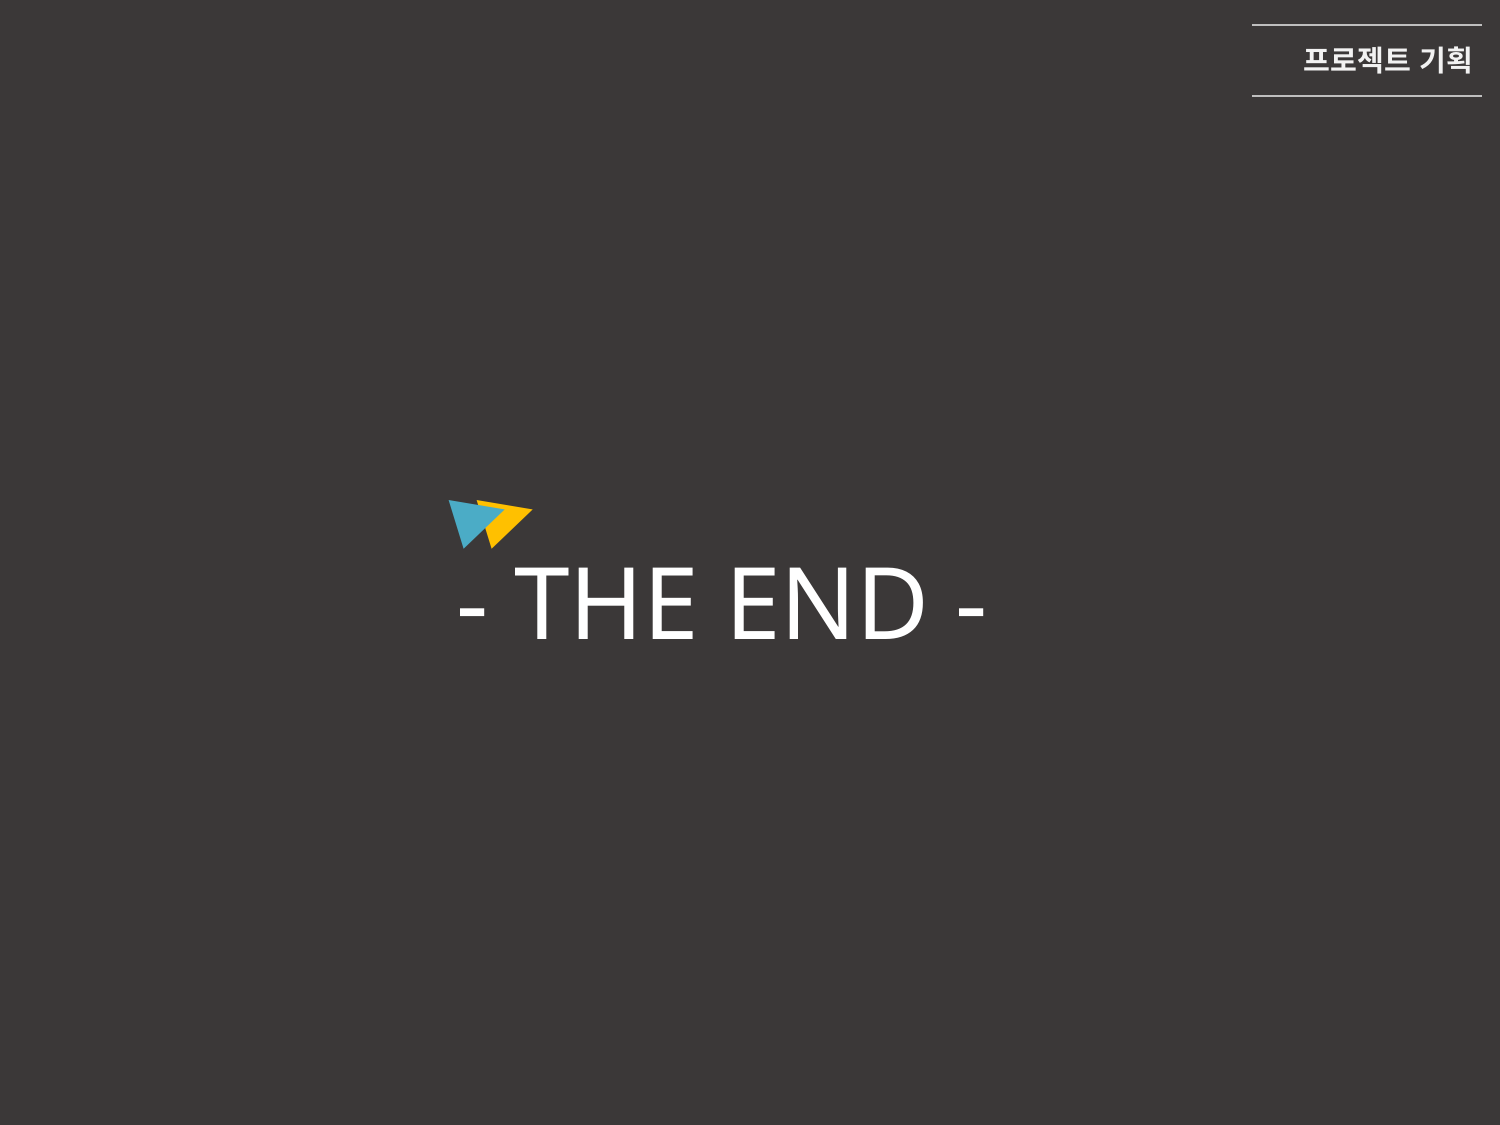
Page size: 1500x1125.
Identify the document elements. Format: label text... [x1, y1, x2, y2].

text_box ▶ [479, 454, 550, 566]
text_box - THE END - [377, 532, 1093, 667]
text_box ▶ [425, 454, 521, 566]
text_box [1251, 0, 1483, 97]
